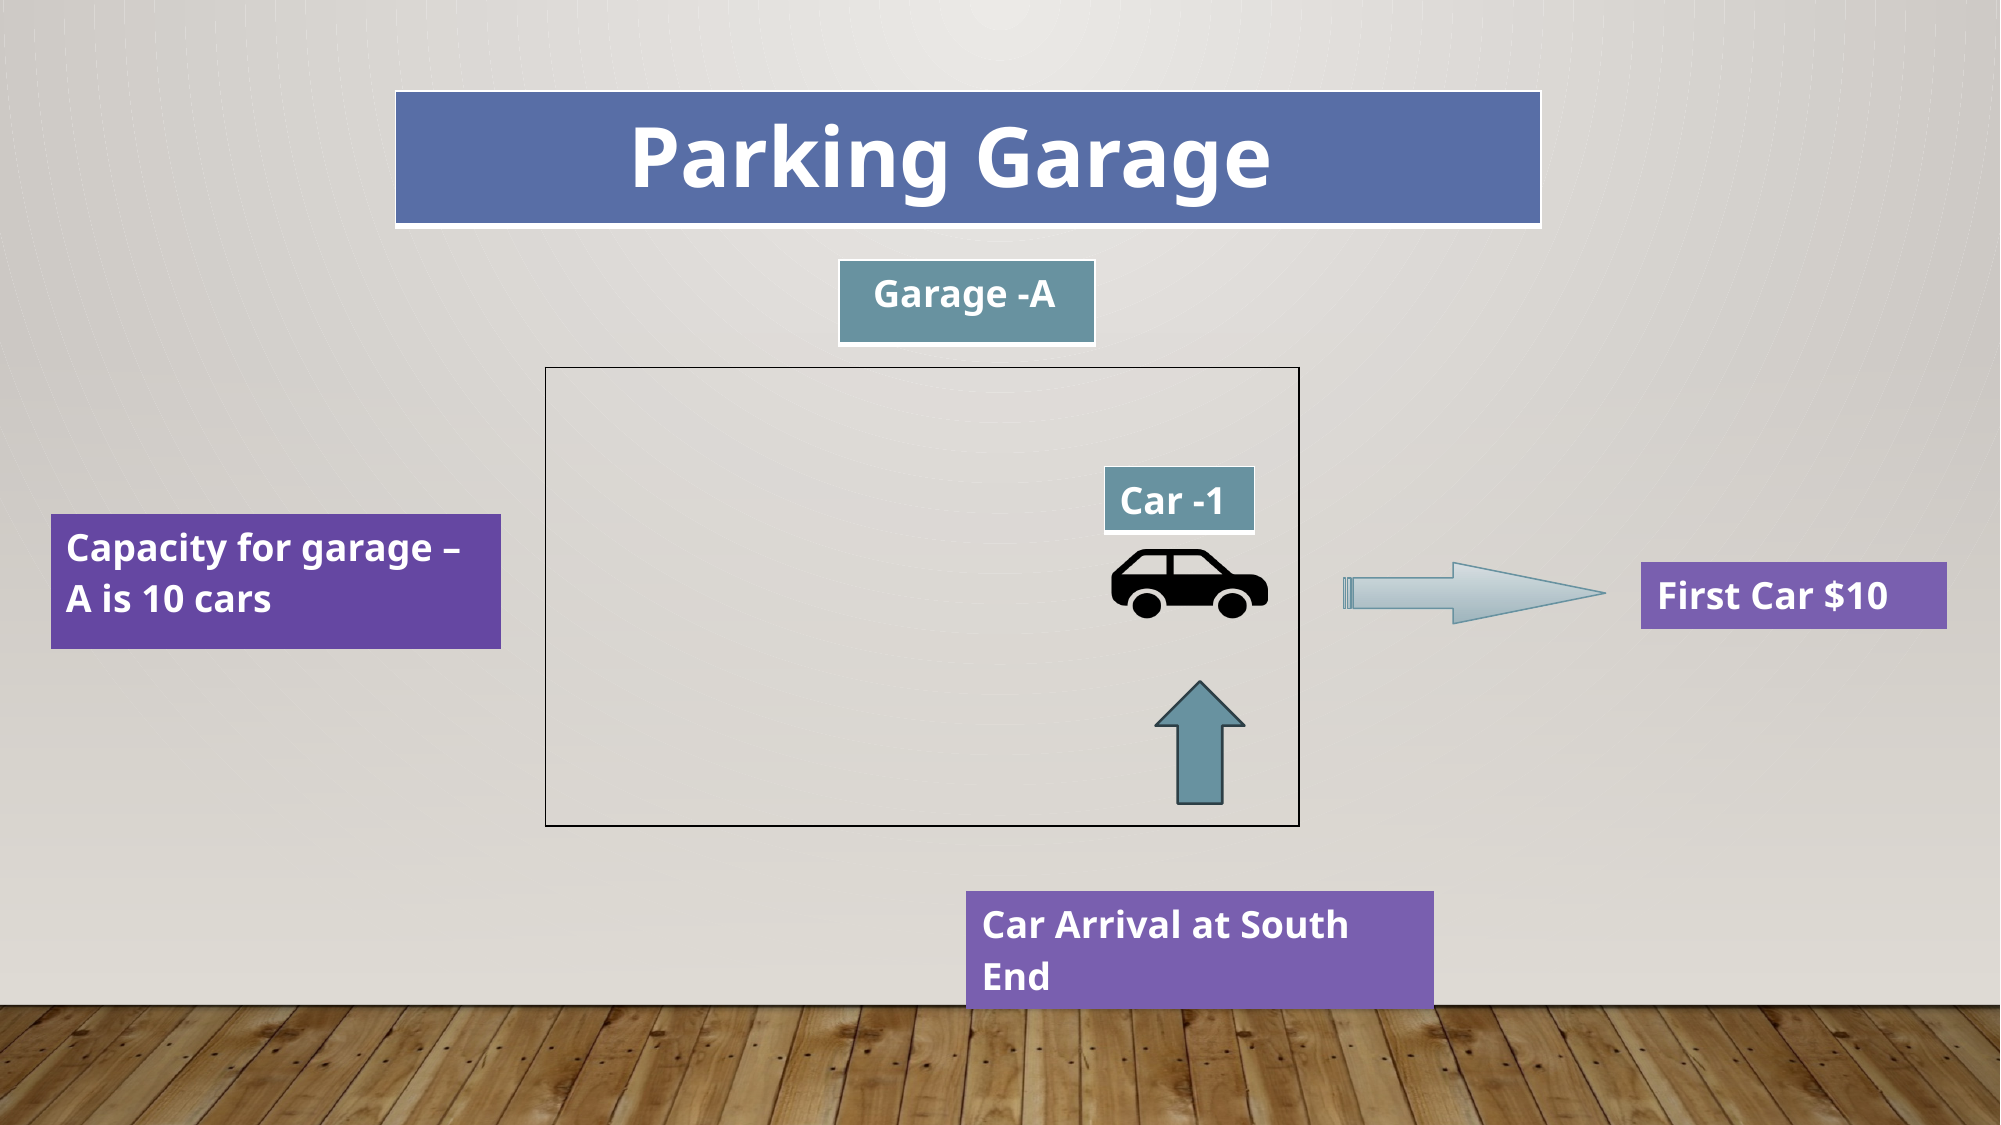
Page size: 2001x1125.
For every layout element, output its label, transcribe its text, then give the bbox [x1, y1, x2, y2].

table_header Garage -A [840, 261, 1094, 342]
table_header First Car $10 [1643, 563, 1946, 628]
table_header [546, 368, 1298, 825]
table_header Capacity for garage –A is 10 cars [51, 514, 501, 649]
text_box [1154, 680, 1246, 805]
picture [0, 1005, 2000, 1125]
table_header Parking Garage [396, 92, 1540, 223]
table_header Car -1 [1105, 467, 1254, 508]
table_header Car Arrival at South End [967, 892, 1433, 1008]
text_box [1347, 561, 1607, 625]
picture [1104, 508, 1276, 659]
